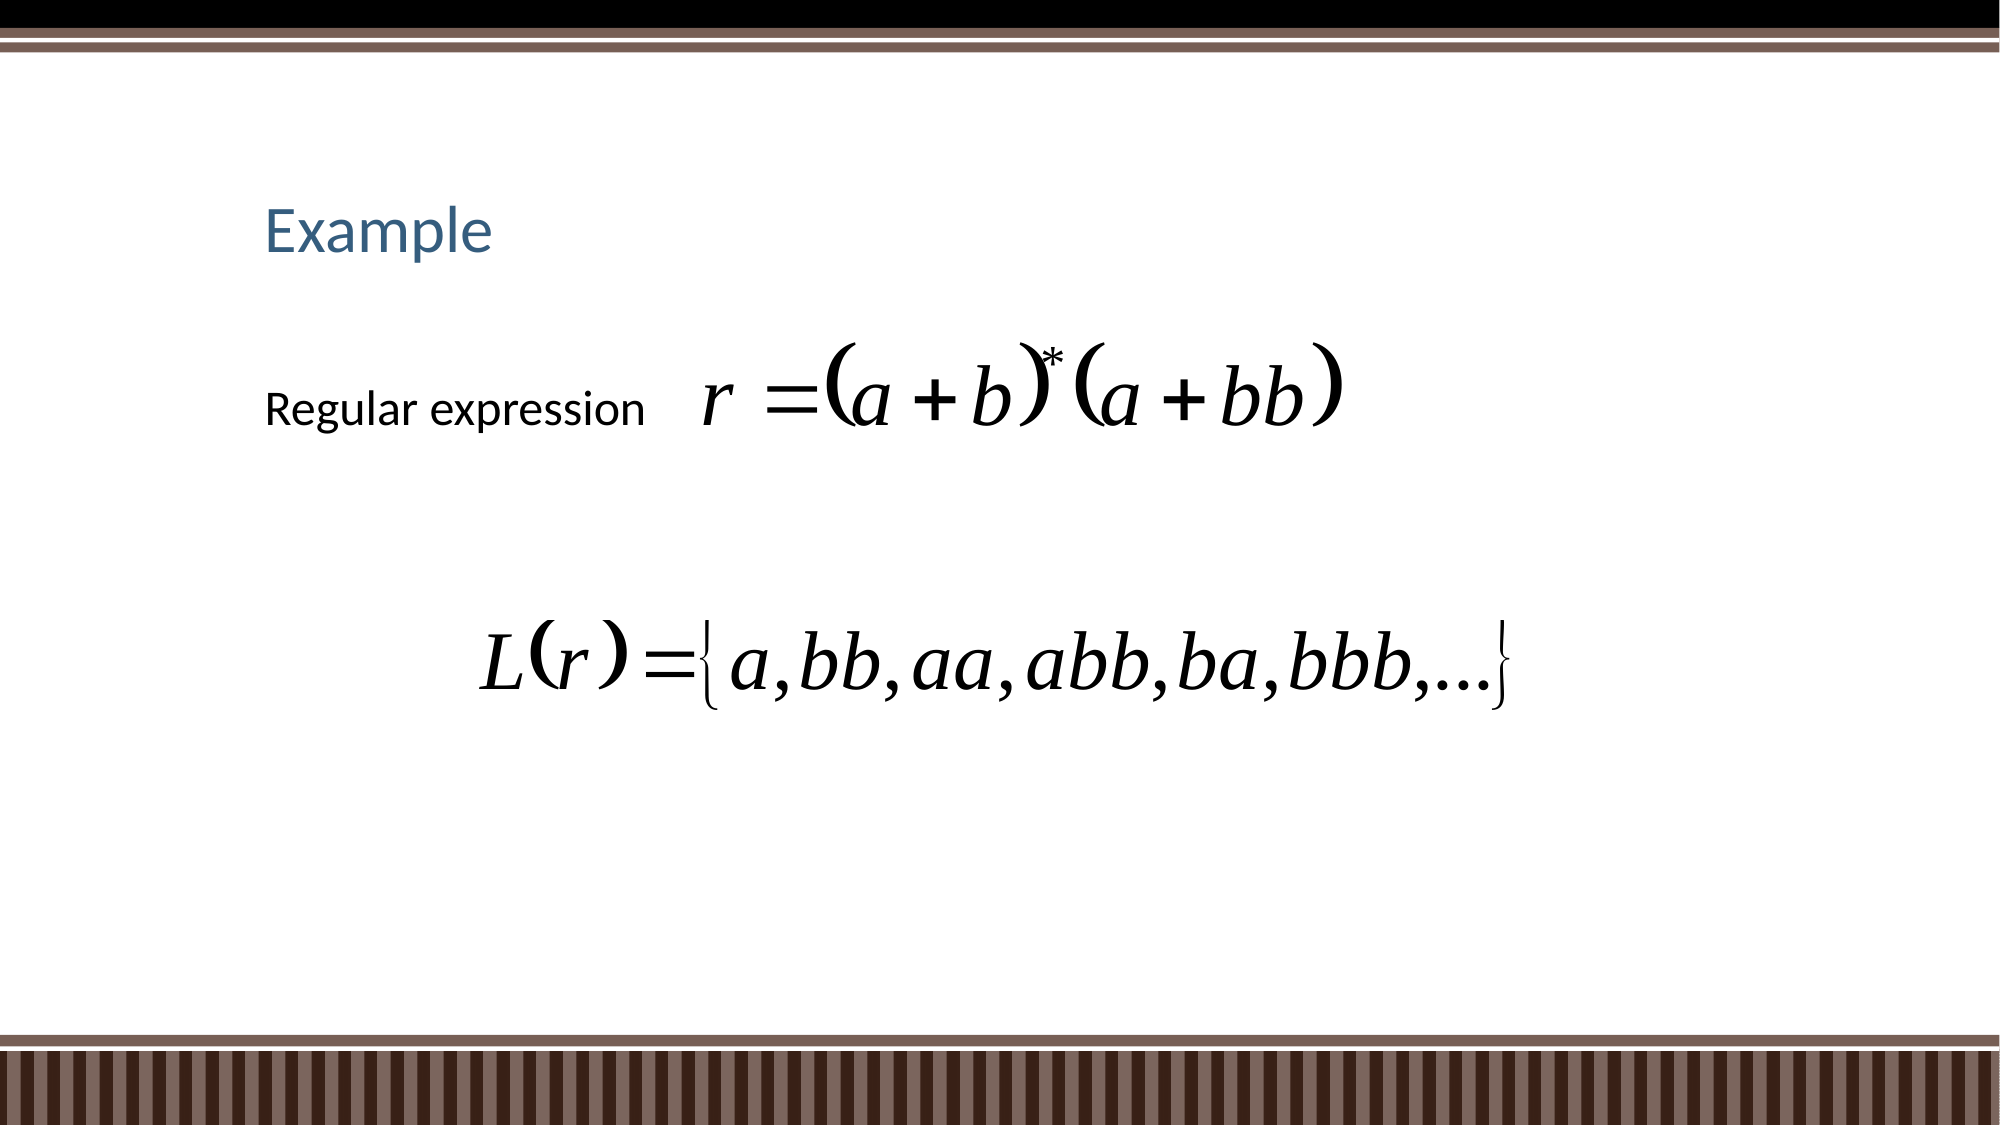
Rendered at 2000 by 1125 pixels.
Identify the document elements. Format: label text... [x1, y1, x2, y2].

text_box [474, 620, 1521, 713]
list Regular expression [249, 375, 1700, 475]
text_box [687, 324, 1348, 462]
title Example [249, 99, 1750, 275]
